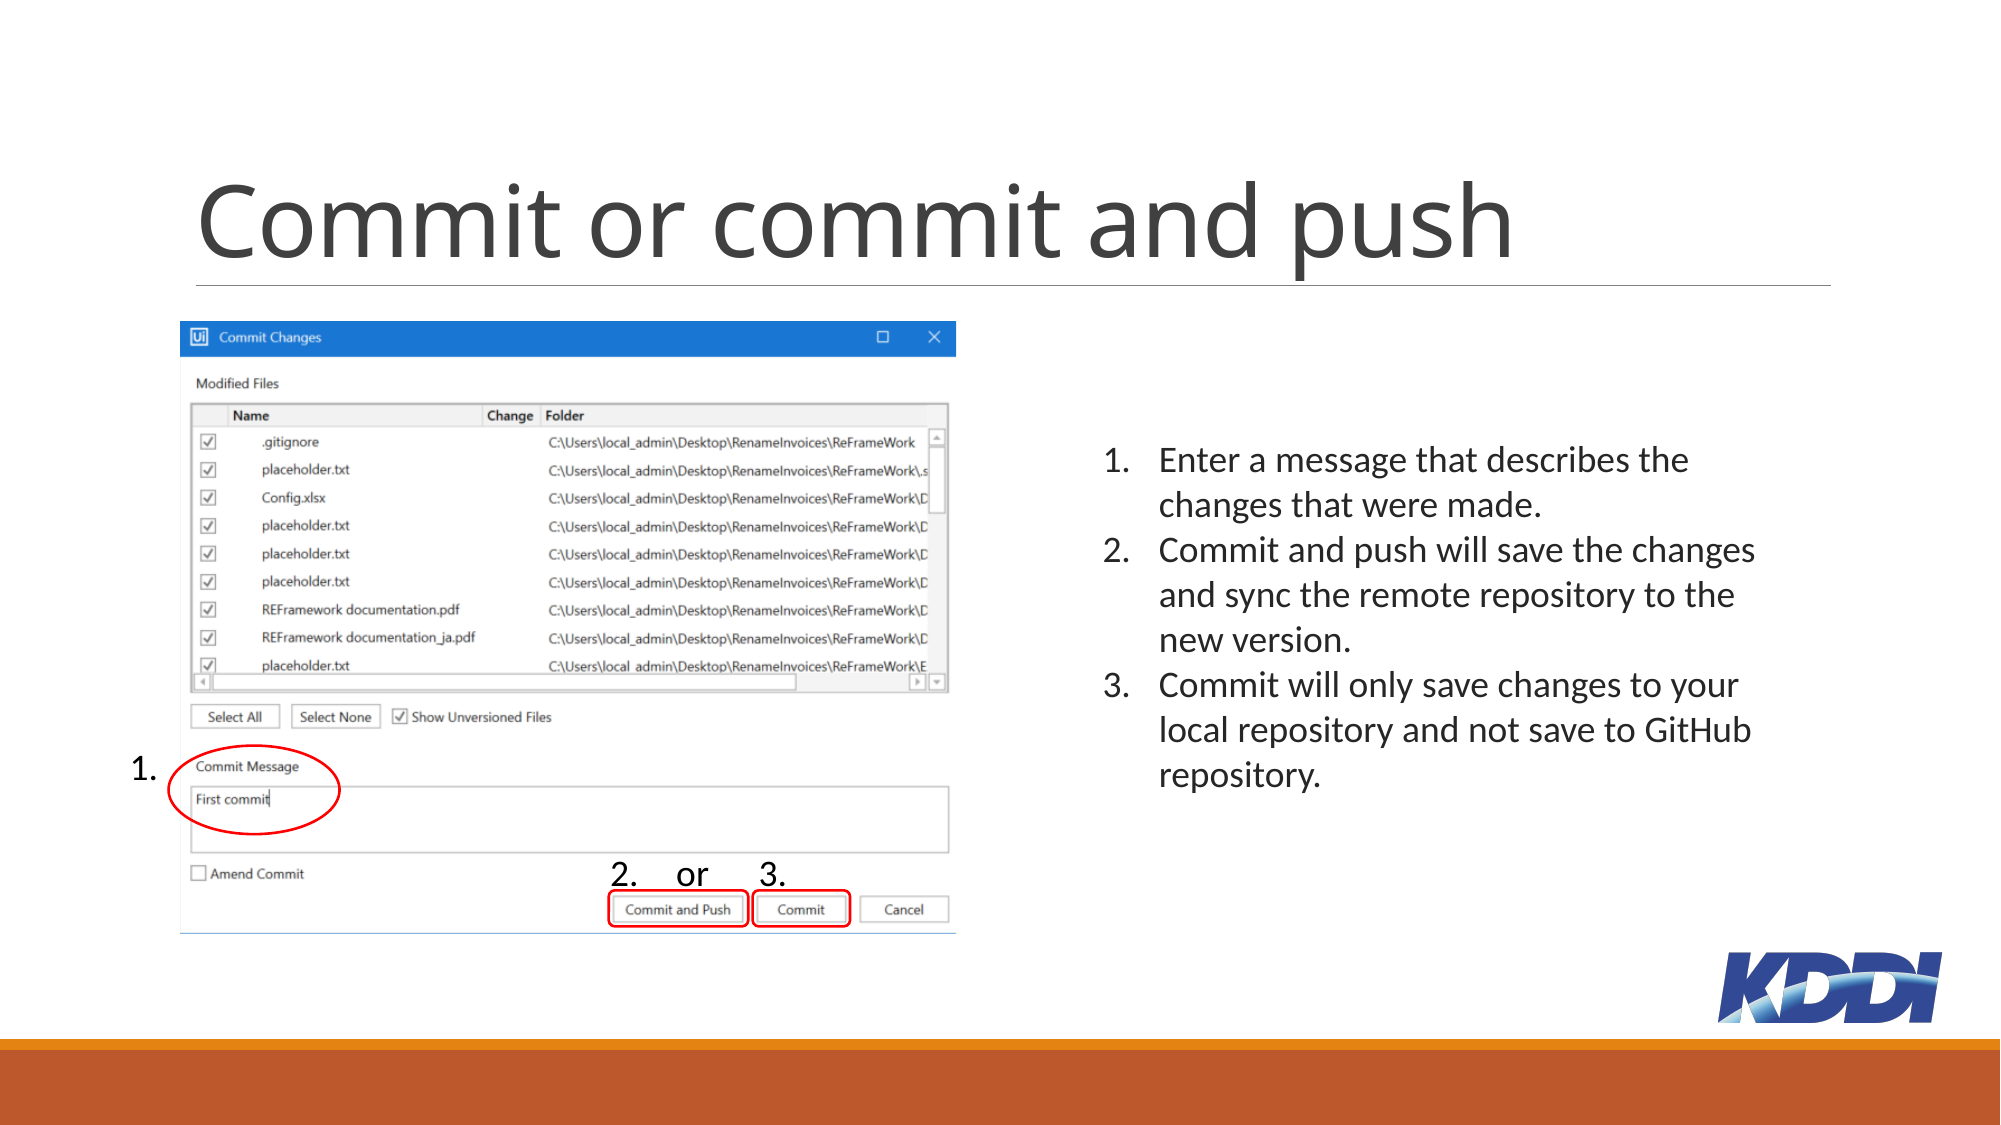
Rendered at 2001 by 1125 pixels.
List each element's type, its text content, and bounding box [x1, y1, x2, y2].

text_box Enter a message that describes the changes that were made. Commit and push will save the changes and sync the remote repository to the new version. Commit will only save changes to your local repository and not save to GitHub repository. [1087, 428, 1773, 803]
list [179, 320, 957, 934]
title Commit or commit and push [180, 47, 1830, 285]
text_box [168, 796, 176, 810]
picture [1706, 939, 1954, 1040]
text_box 1. [114, 735, 176, 796]
